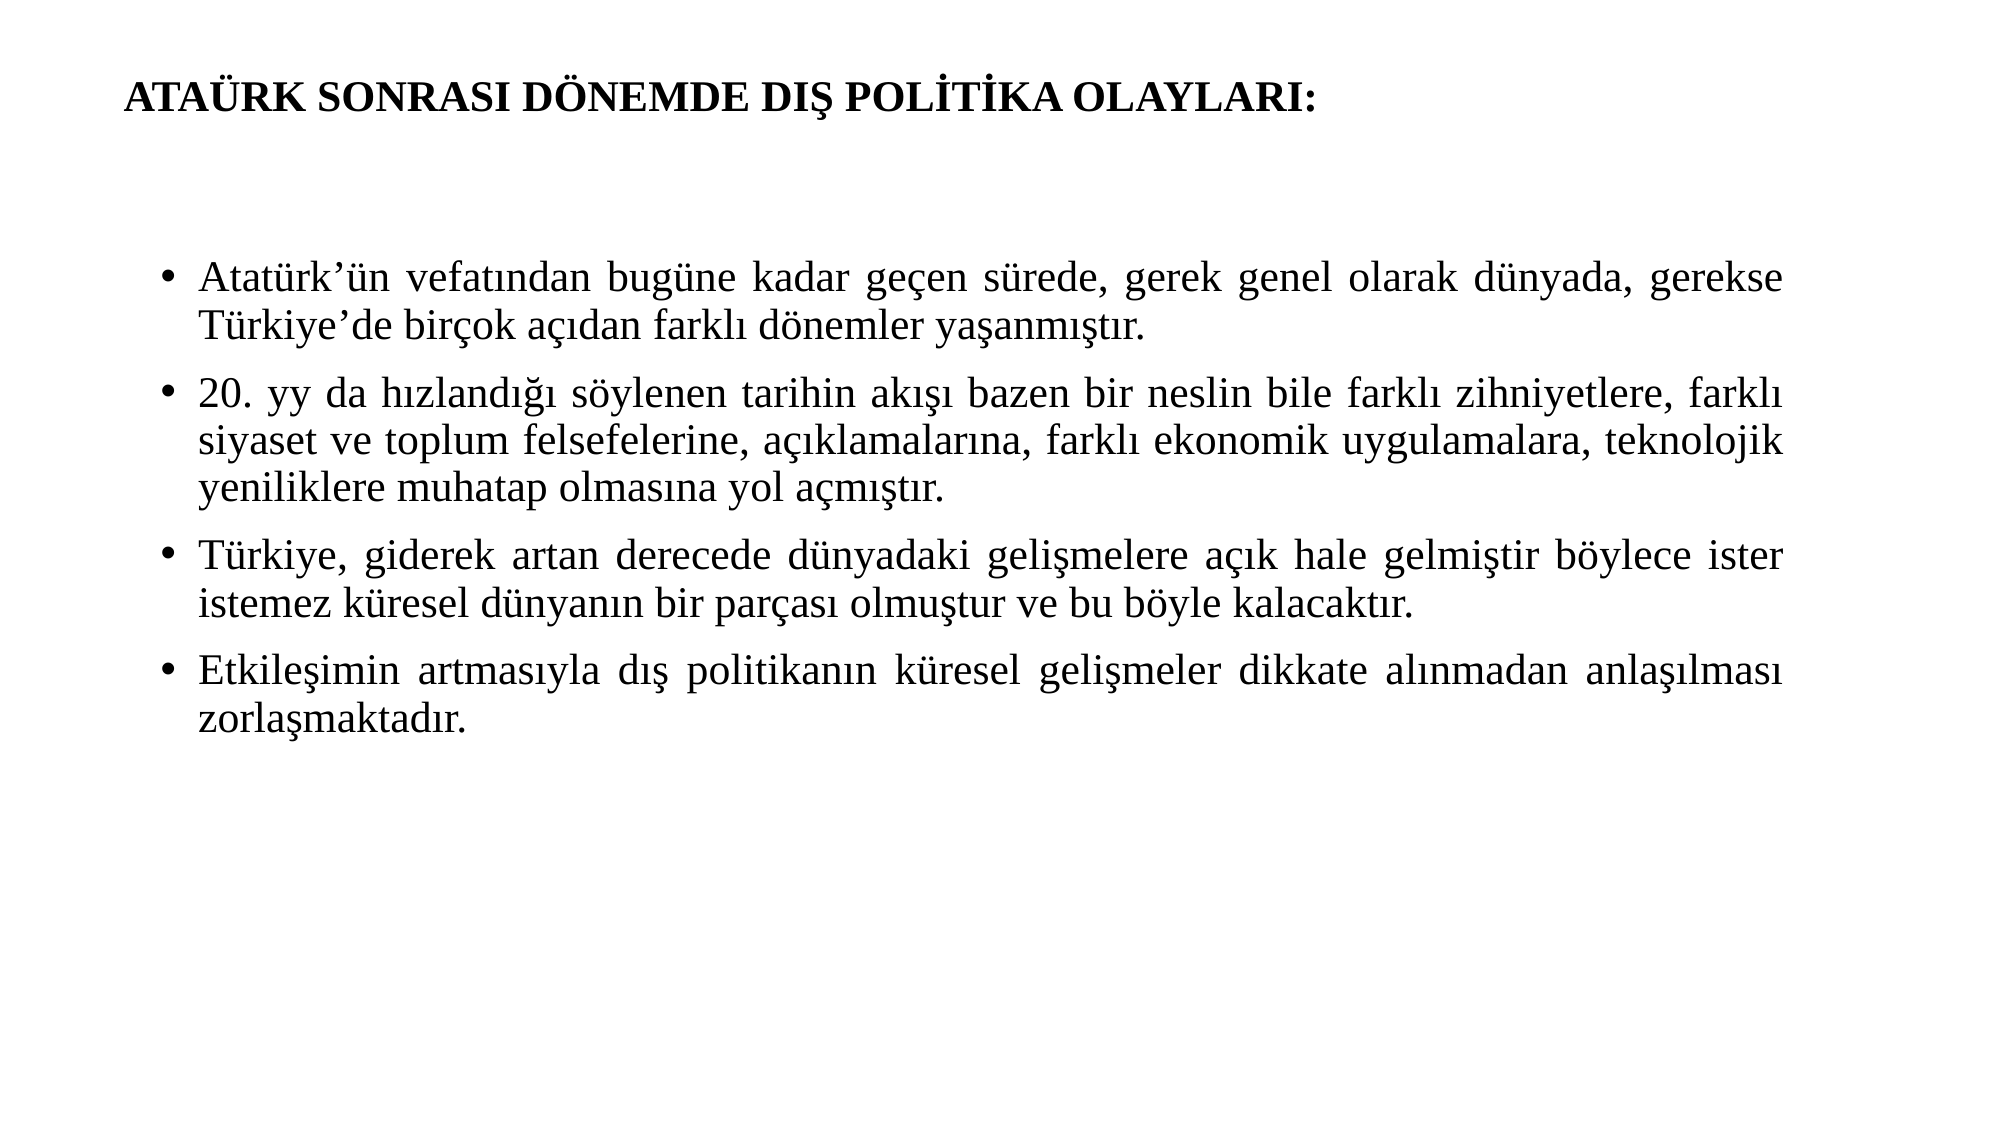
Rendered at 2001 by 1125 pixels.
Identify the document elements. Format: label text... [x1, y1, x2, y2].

title ATAÜRK SONRASI DÖNEMDE DIŞ POLİTİKA OLAYLARI: [108, 54, 1684, 141]
list Atatürk’ün vefatından bugüne kadar geçen sürede, gerek genel olarak dünyada, gerekse Türkiye’de birçok açıdan farklı dönemler yaşanmıştır. 20. yy da hızlandığı söylenen tarihin akışı bazen bir neslin bile farklı zihniyetlere, farklı siyaset ve toplum felsefelerine, açıklamalarına, farklı ekonomik uygulamalara, teknolojik yeniliklere muhatap olmasına yol açmıştır. Türkiye, giderek artan derecede dünyadaki gelişmelere açık hale gelmiştir böylece ister istemez küresel dünyanın bir parçası olmuştur ve bu böyle kalacaktır. Etkileşimin artmasıyla dış politikanın küresel gelişmeler dikkate alınmadan anlaşılması zorlaşmaktadır. [145, 246, 1800, 963]
